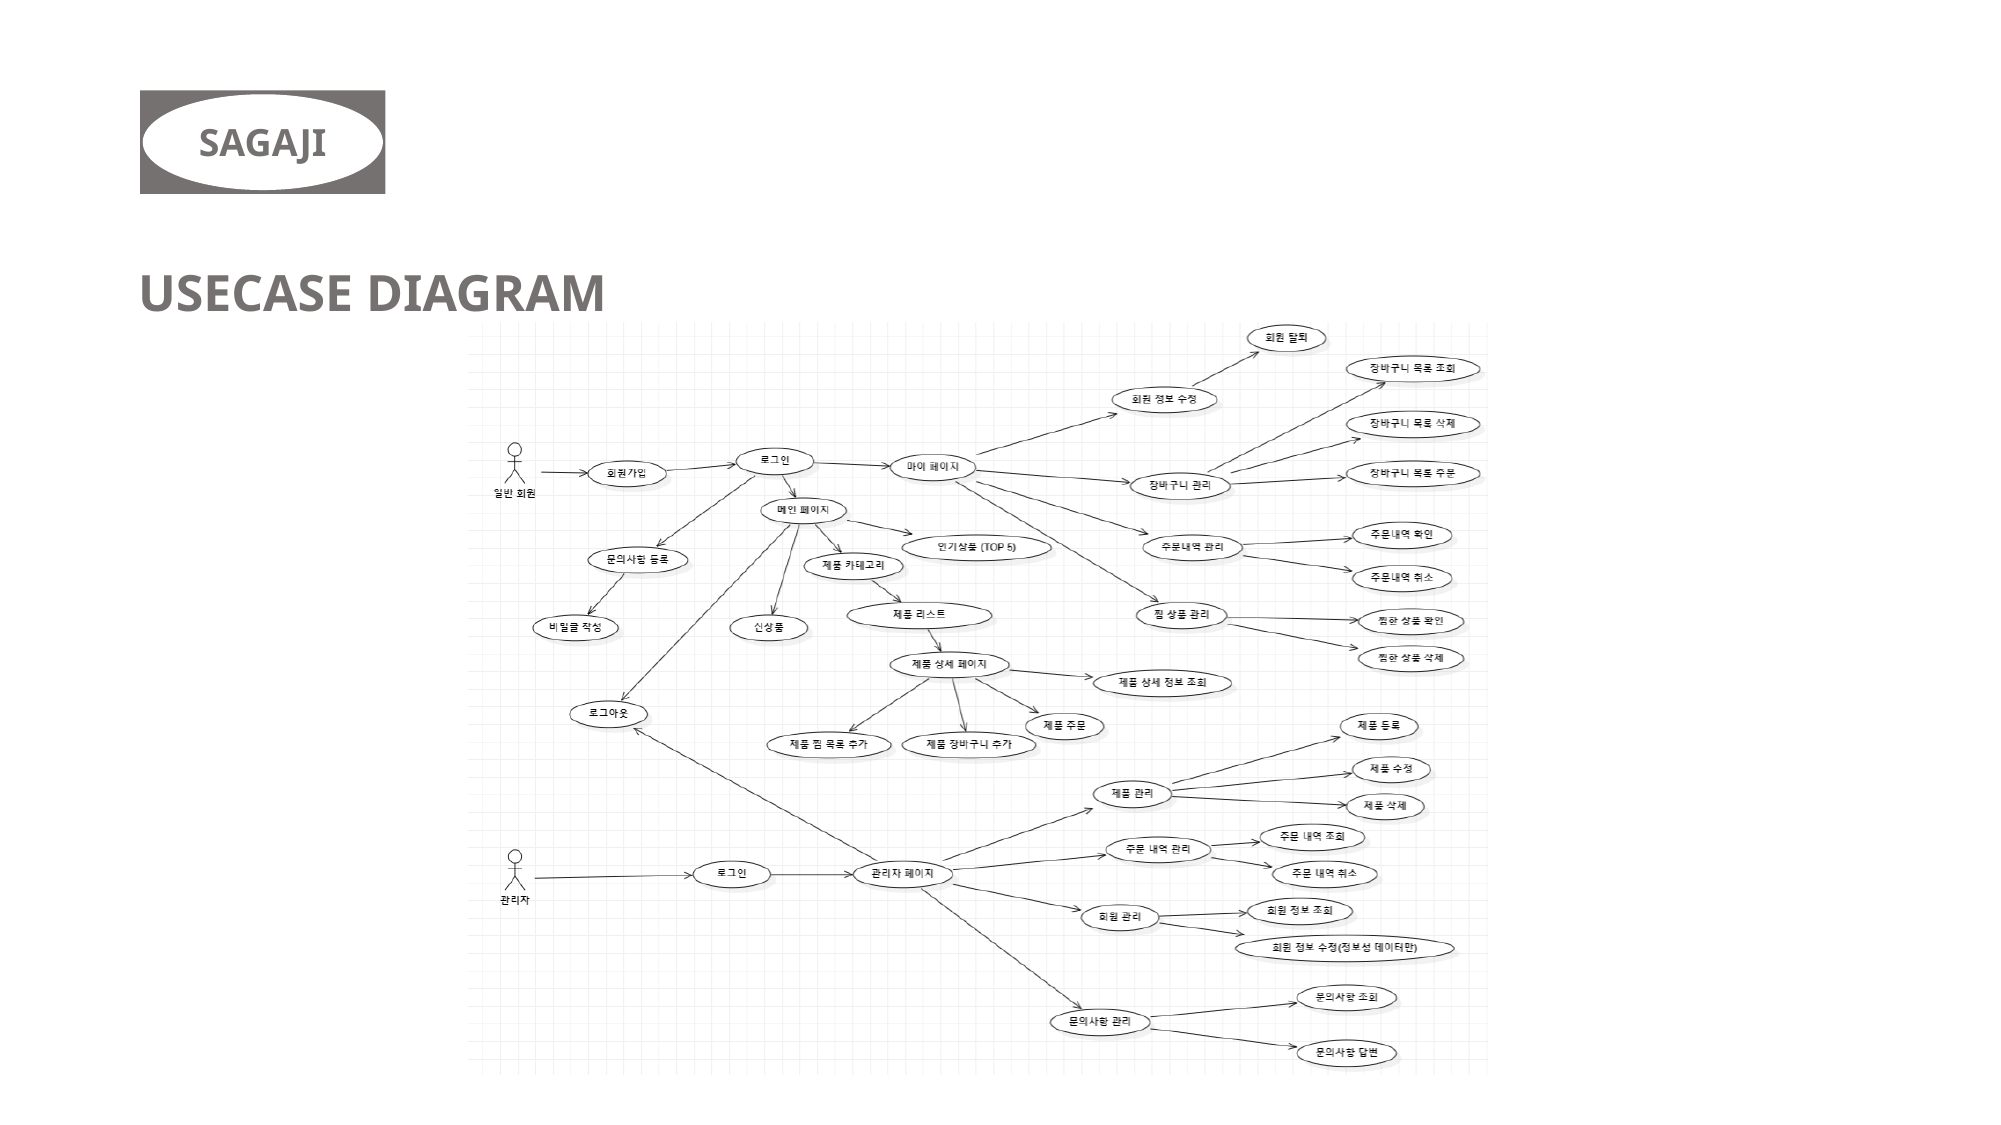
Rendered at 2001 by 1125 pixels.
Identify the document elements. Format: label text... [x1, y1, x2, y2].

text_box USECASE DIAGRAM [123, 241, 859, 329]
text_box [139, 90, 386, 194]
picture [468, 322, 1488, 1075]
